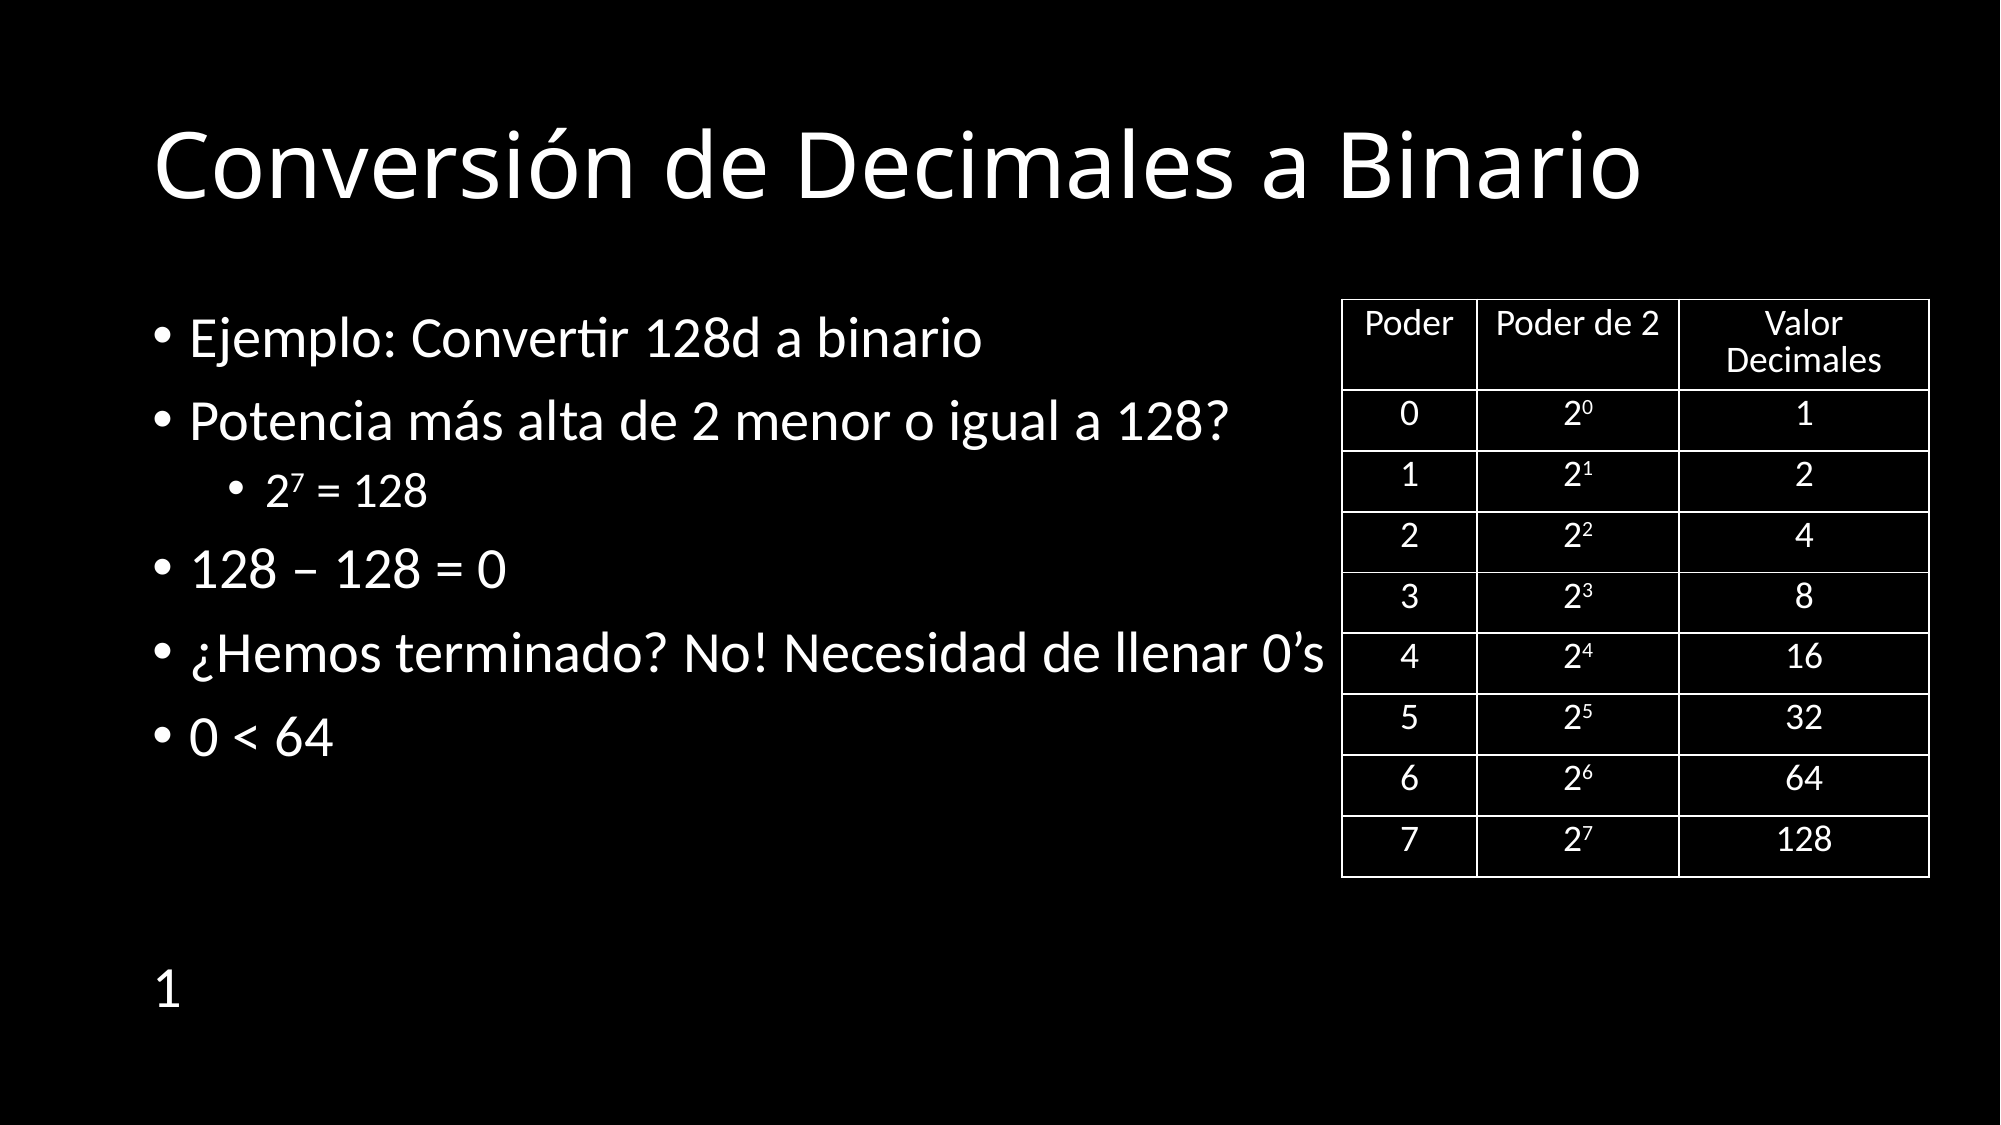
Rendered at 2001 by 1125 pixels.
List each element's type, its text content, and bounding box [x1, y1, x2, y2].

table_cell 25 [1478, 695, 1678, 754]
table_cell 27 [1478, 817, 1678, 876]
table_cell 128 [1680, 817, 1928, 876]
table_cell 7 [1343, 817, 1476, 876]
table_cell 32 [1680, 695, 1928, 754]
table_cell 16 [1680, 634, 1928, 693]
table_cell 2 [1680, 452, 1928, 511]
list Ejemplo: Convertir 128d a binario Potencia más alta de 2 menor o igual a 128? 27 = 128 128 – 128 = 0 ¿Hemos terminado? No! Necesidad de llenar 0’s 0 < 64 1 [137, 299, 1930, 1101]
table_cell 20 [1478, 391, 1678, 450]
table_header Valor Decimales [1680, 300, 1928, 389]
table_cell 0 [1343, 391, 1476, 450]
table_cell 2 [1343, 513, 1476, 572]
table_cell 23 [1478, 573, 1678, 632]
table_cell 22 [1478, 513, 1678, 572]
table_cell 64 [1680, 756, 1928, 815]
title Conversión de Decimales a Binario [137, 59, 1863, 278]
table_cell 26 [1478, 756, 1678, 815]
table_header Poder de 2 [1478, 300, 1678, 389]
table_cell 4 [1680, 513, 1928, 572]
table_cell 5 [1343, 695, 1476, 754]
table_header Poder [1343, 300, 1476, 389]
table_cell 24 [1478, 634, 1678, 693]
table_cell 6 [1343, 756, 1476, 815]
table_cell 4 [1343, 634, 1476, 693]
table_cell 1 [1680, 391, 1928, 450]
table_cell 8 [1680, 573, 1928, 632]
table_cell 3 [1343, 573, 1476, 632]
table_cell 1 [1343, 452, 1476, 511]
table_cell 21 [1478, 452, 1678, 511]
